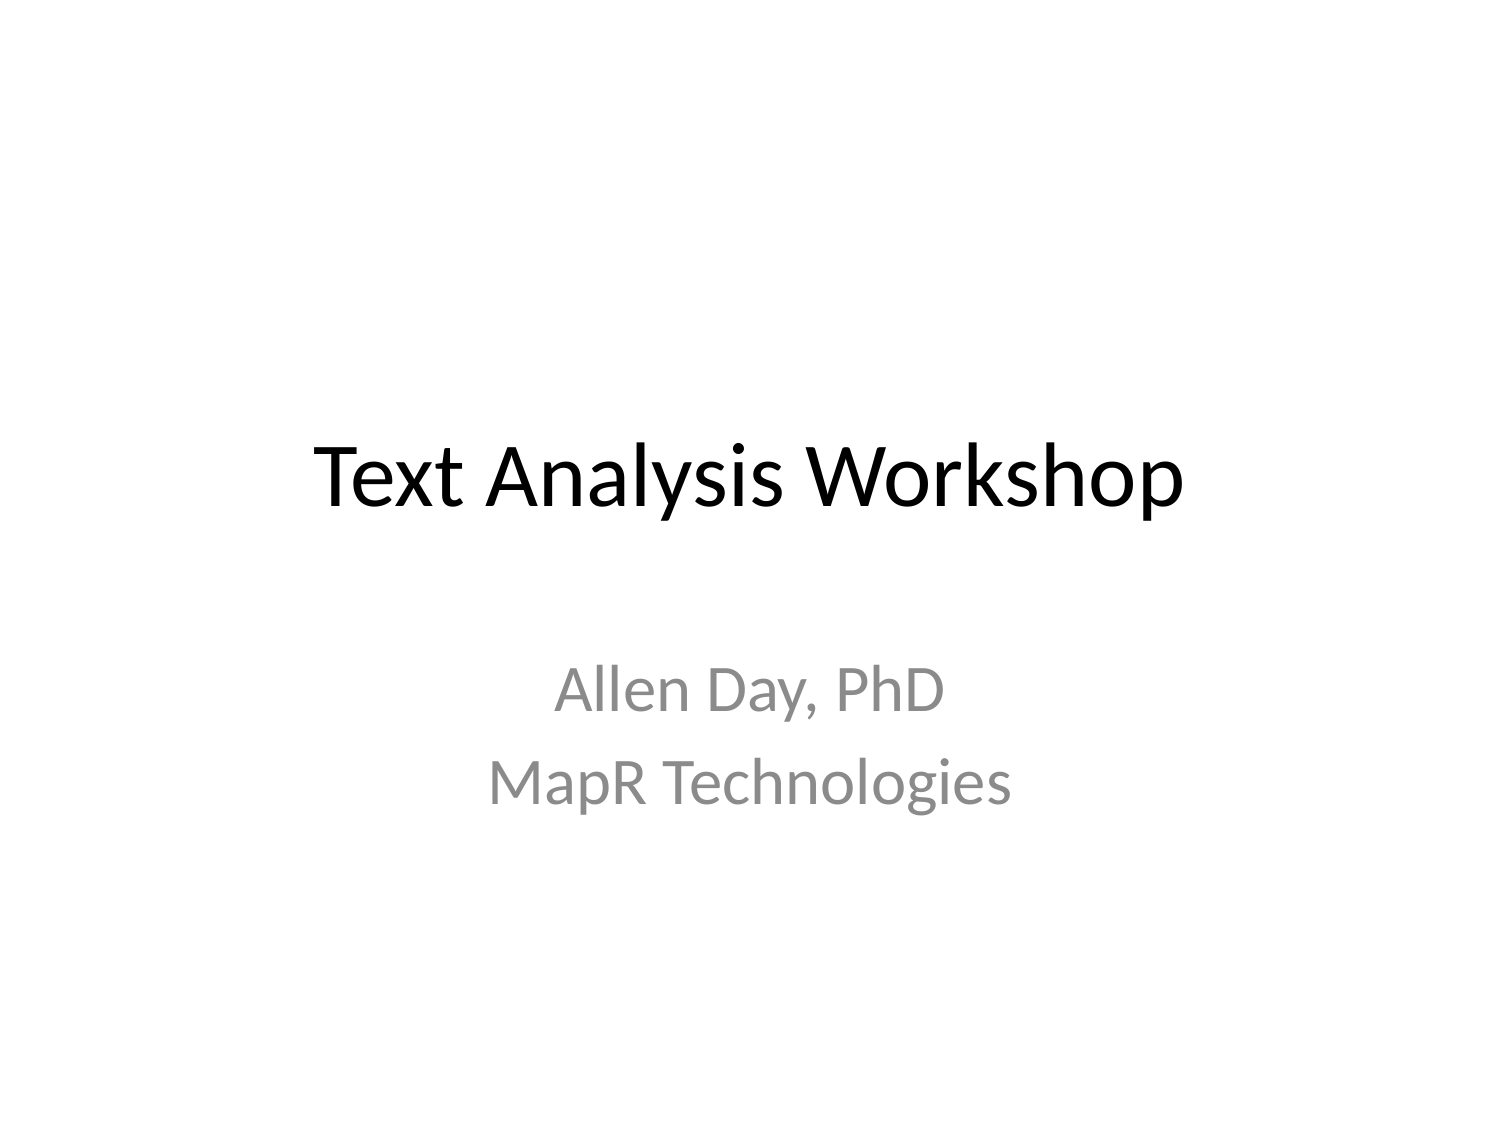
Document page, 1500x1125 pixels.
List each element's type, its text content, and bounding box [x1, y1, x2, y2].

subtitle Allen Day, PhD MapR Technologies [225, 637, 1275, 925]
title Text Analysis Workshop [112, 349, 1388, 591]
